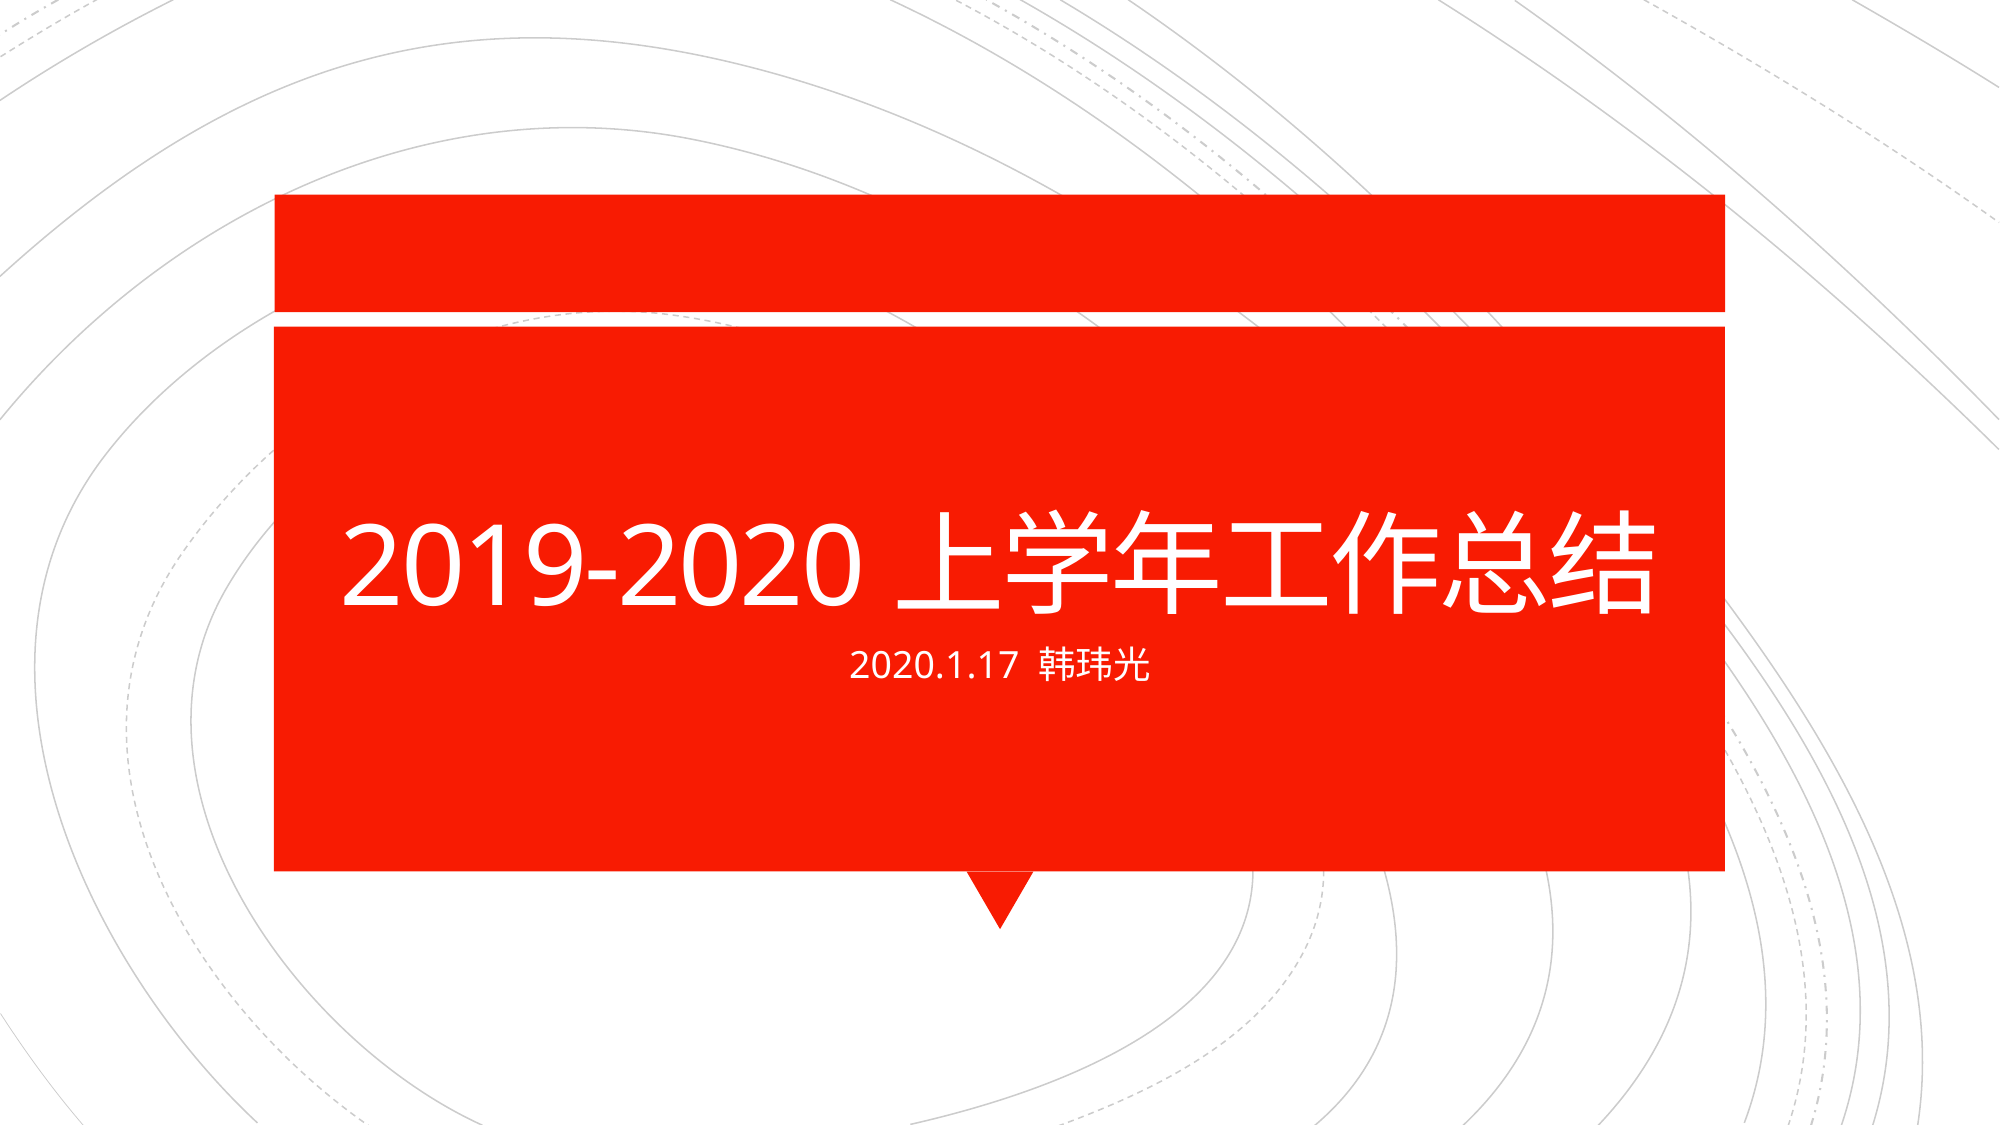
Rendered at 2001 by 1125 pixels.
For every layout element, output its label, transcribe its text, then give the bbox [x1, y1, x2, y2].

title 2019-2020上学年工作总结 [288, 340, 1713, 628]
subtitle 2020.1.17 韩玮光 [288, 640, 1712, 858]
